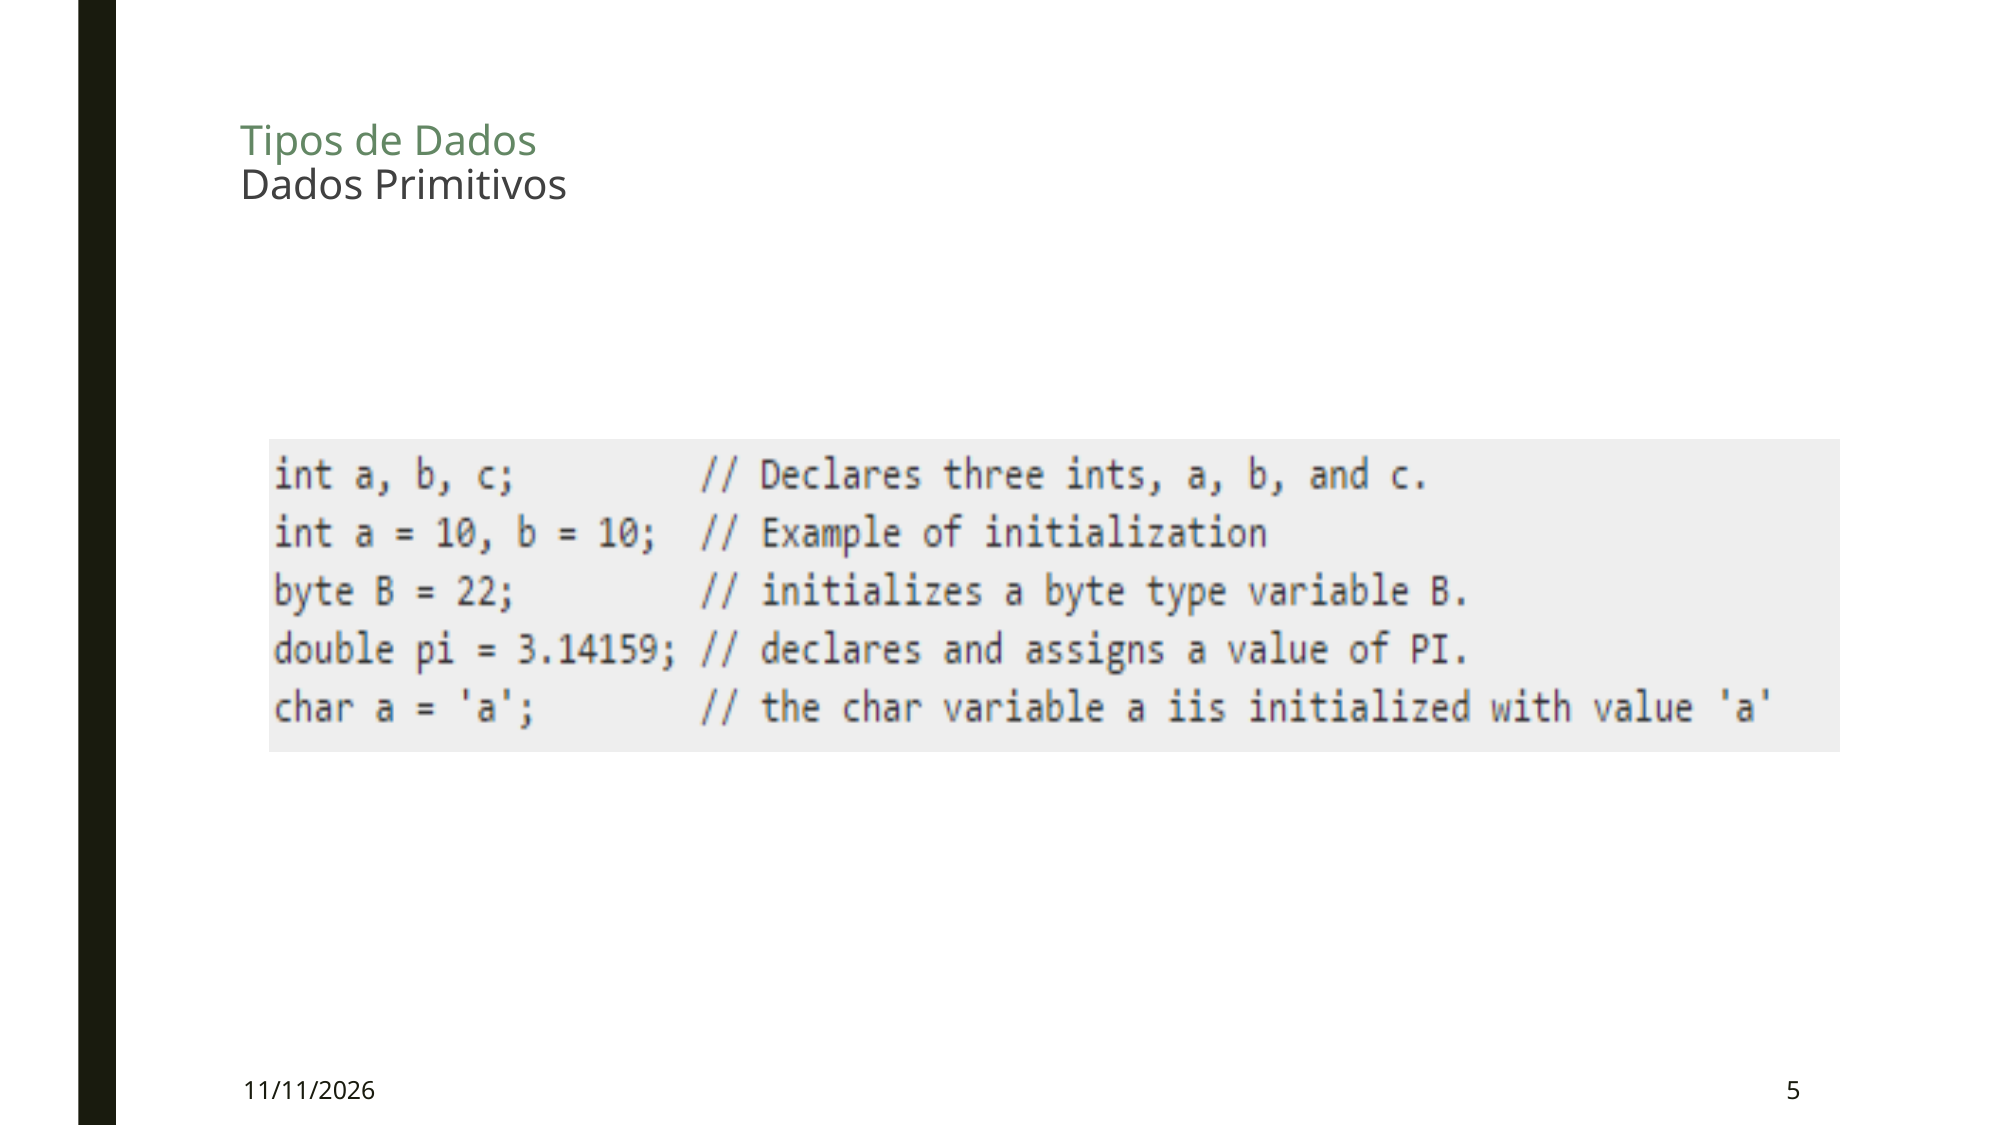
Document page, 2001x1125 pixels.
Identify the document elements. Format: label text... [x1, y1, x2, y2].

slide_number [228, 1058, 426, 1125]
title Tipos de Dados Dados Primitivos [225, 112, 1800, 217]
picture [269, 439, 1840, 752]
slide_number 5 [1553, 1058, 1816, 1125]
